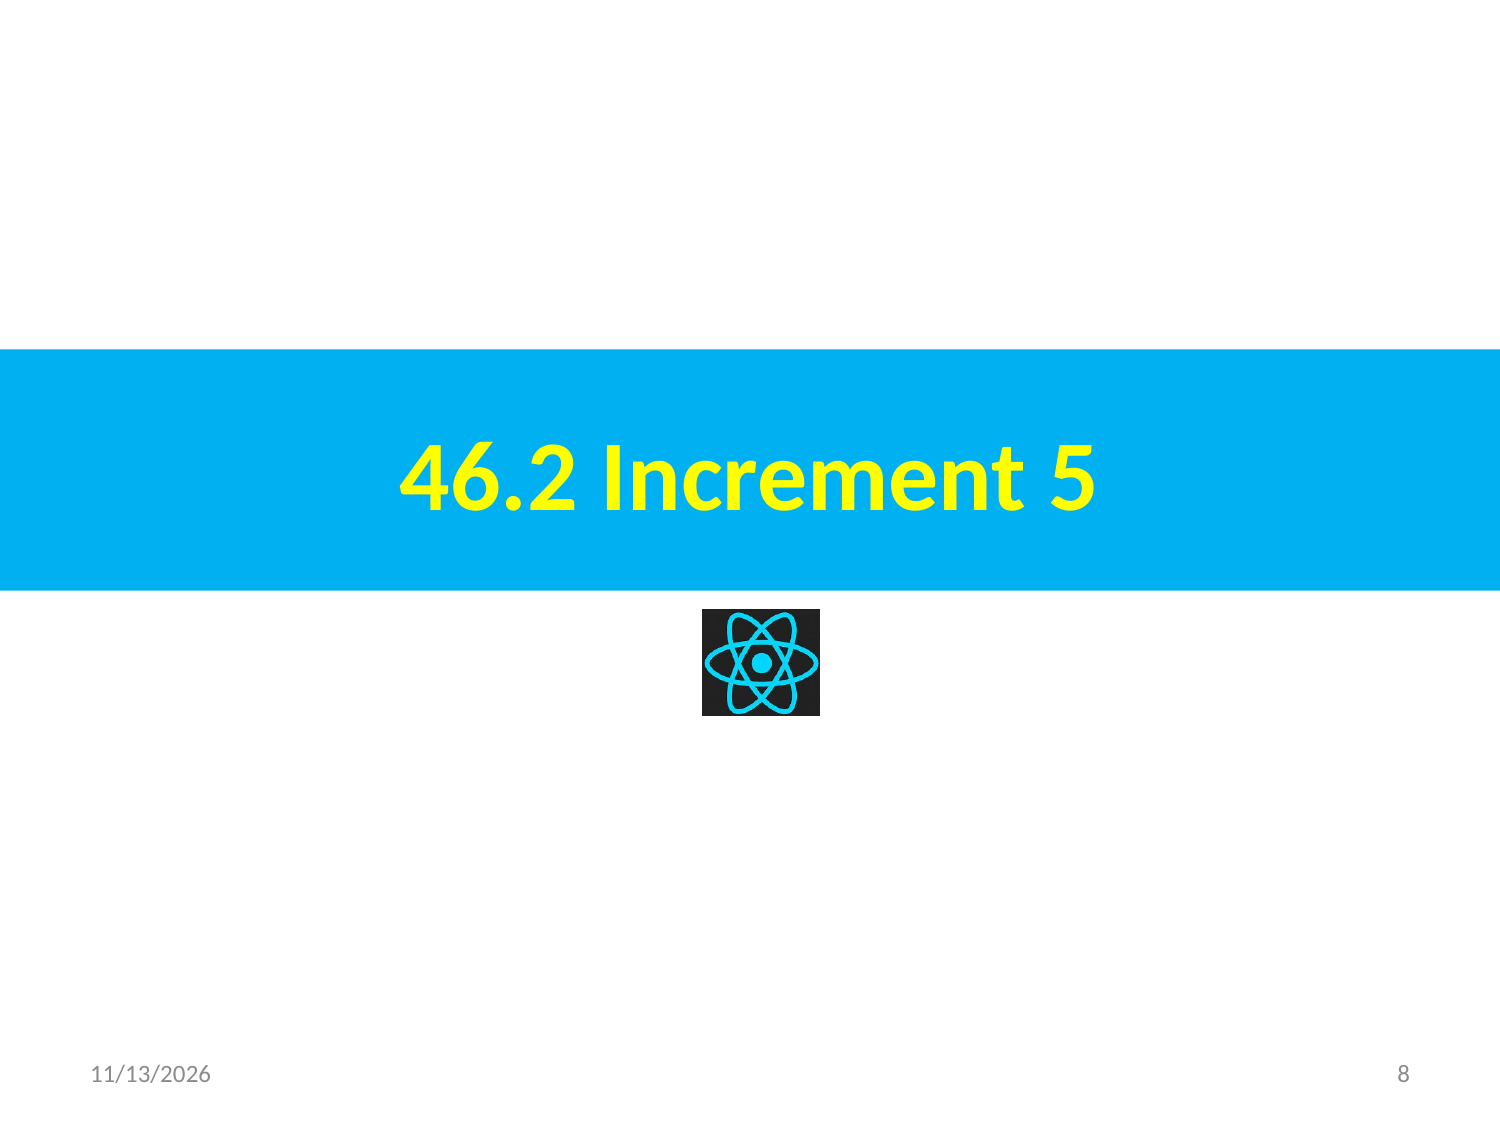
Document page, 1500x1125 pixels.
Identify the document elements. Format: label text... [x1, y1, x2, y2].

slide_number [75, 1042, 425, 1103]
slide_number 8 [1074, 1042, 1425, 1103]
picture [702, 609, 821, 716]
title 46.2 Increment 5 [0, 349, 1500, 591]
